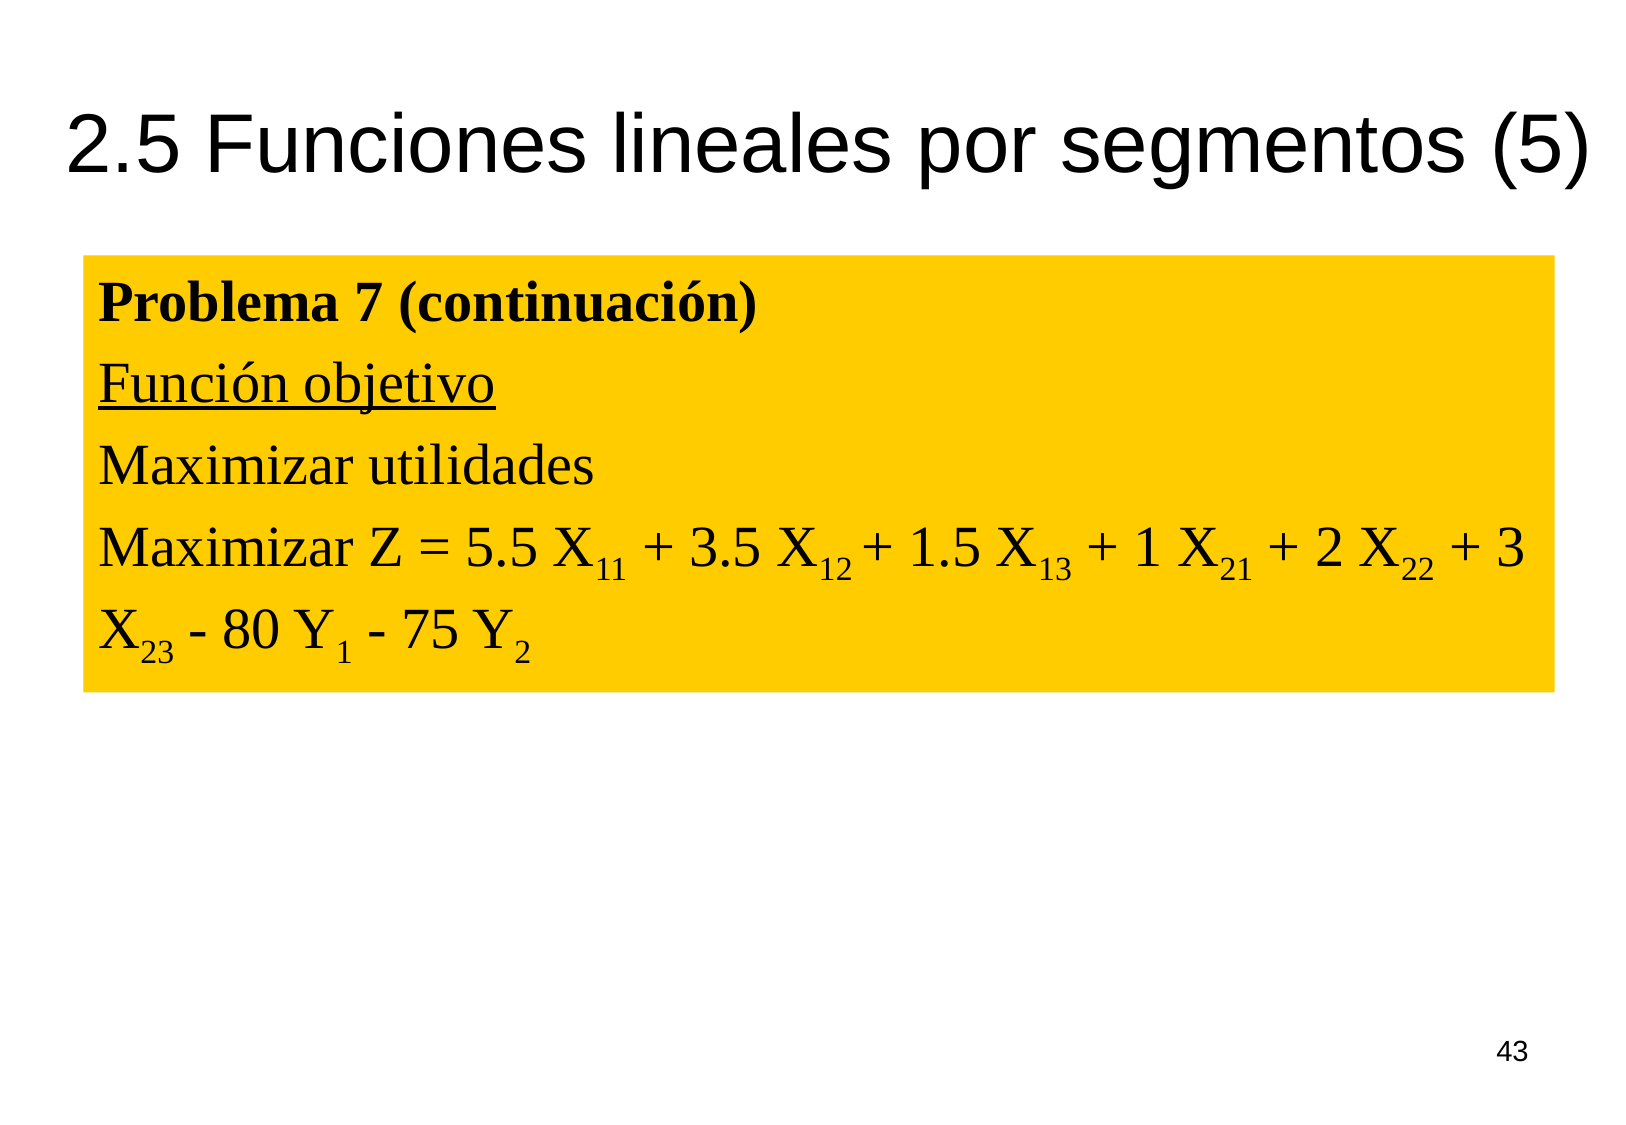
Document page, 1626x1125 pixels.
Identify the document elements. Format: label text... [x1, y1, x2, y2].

list Problema 7 (continuación) Función objetivo Maximizar utilidades Maximizar Z = 5.5 X11 + 3.5 X12 + 1.5 X13 + 1 X21 + 2 X22 + 3 X23 - 80 Y1 - 75 Y2 [83, 255, 1555, 693]
title 2.5 Funciones lineales por segmentos (5) [50, 44, 1625, 233]
slide_number 43 [1164, 1024, 1544, 1103]
